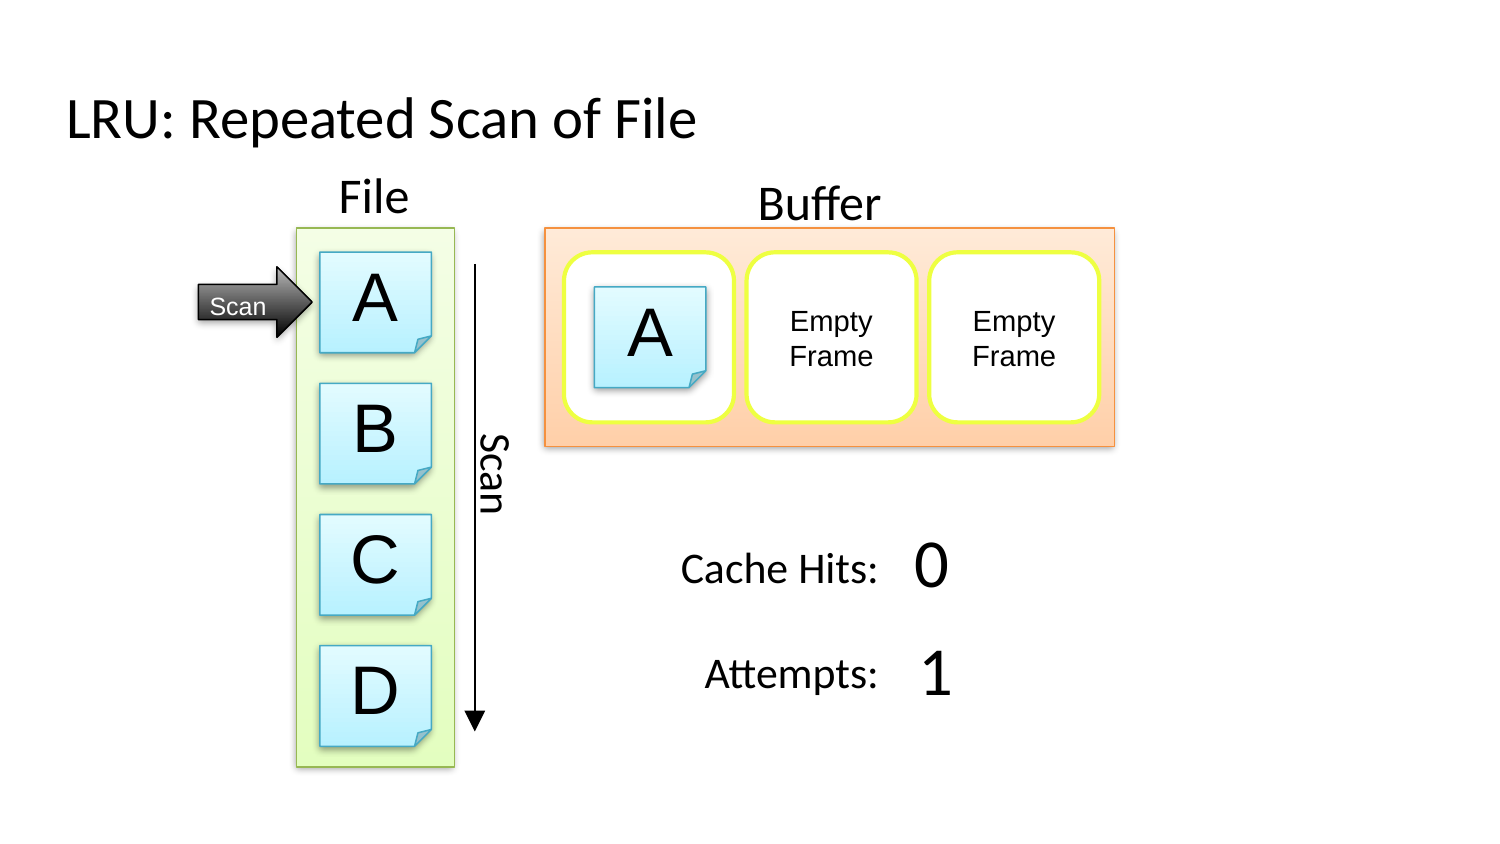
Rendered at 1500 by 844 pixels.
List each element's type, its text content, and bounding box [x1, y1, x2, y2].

text_box 1 [907, 621, 969, 717]
text_box Scan [465, 422, 470, 546]
text_box Scan [198, 266, 291, 338]
text_box 0 [902, 512, 965, 608]
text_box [296, 227, 455, 768]
text_box Scan [479, 422, 530, 546]
text_box Cache Hits: Attempts: [639, 534, 891, 758]
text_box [544, 164, 1115, 447]
title LRU: Repeated Scan of File [51, 72, 1449, 167]
text_box File [327, 167, 432, 226]
